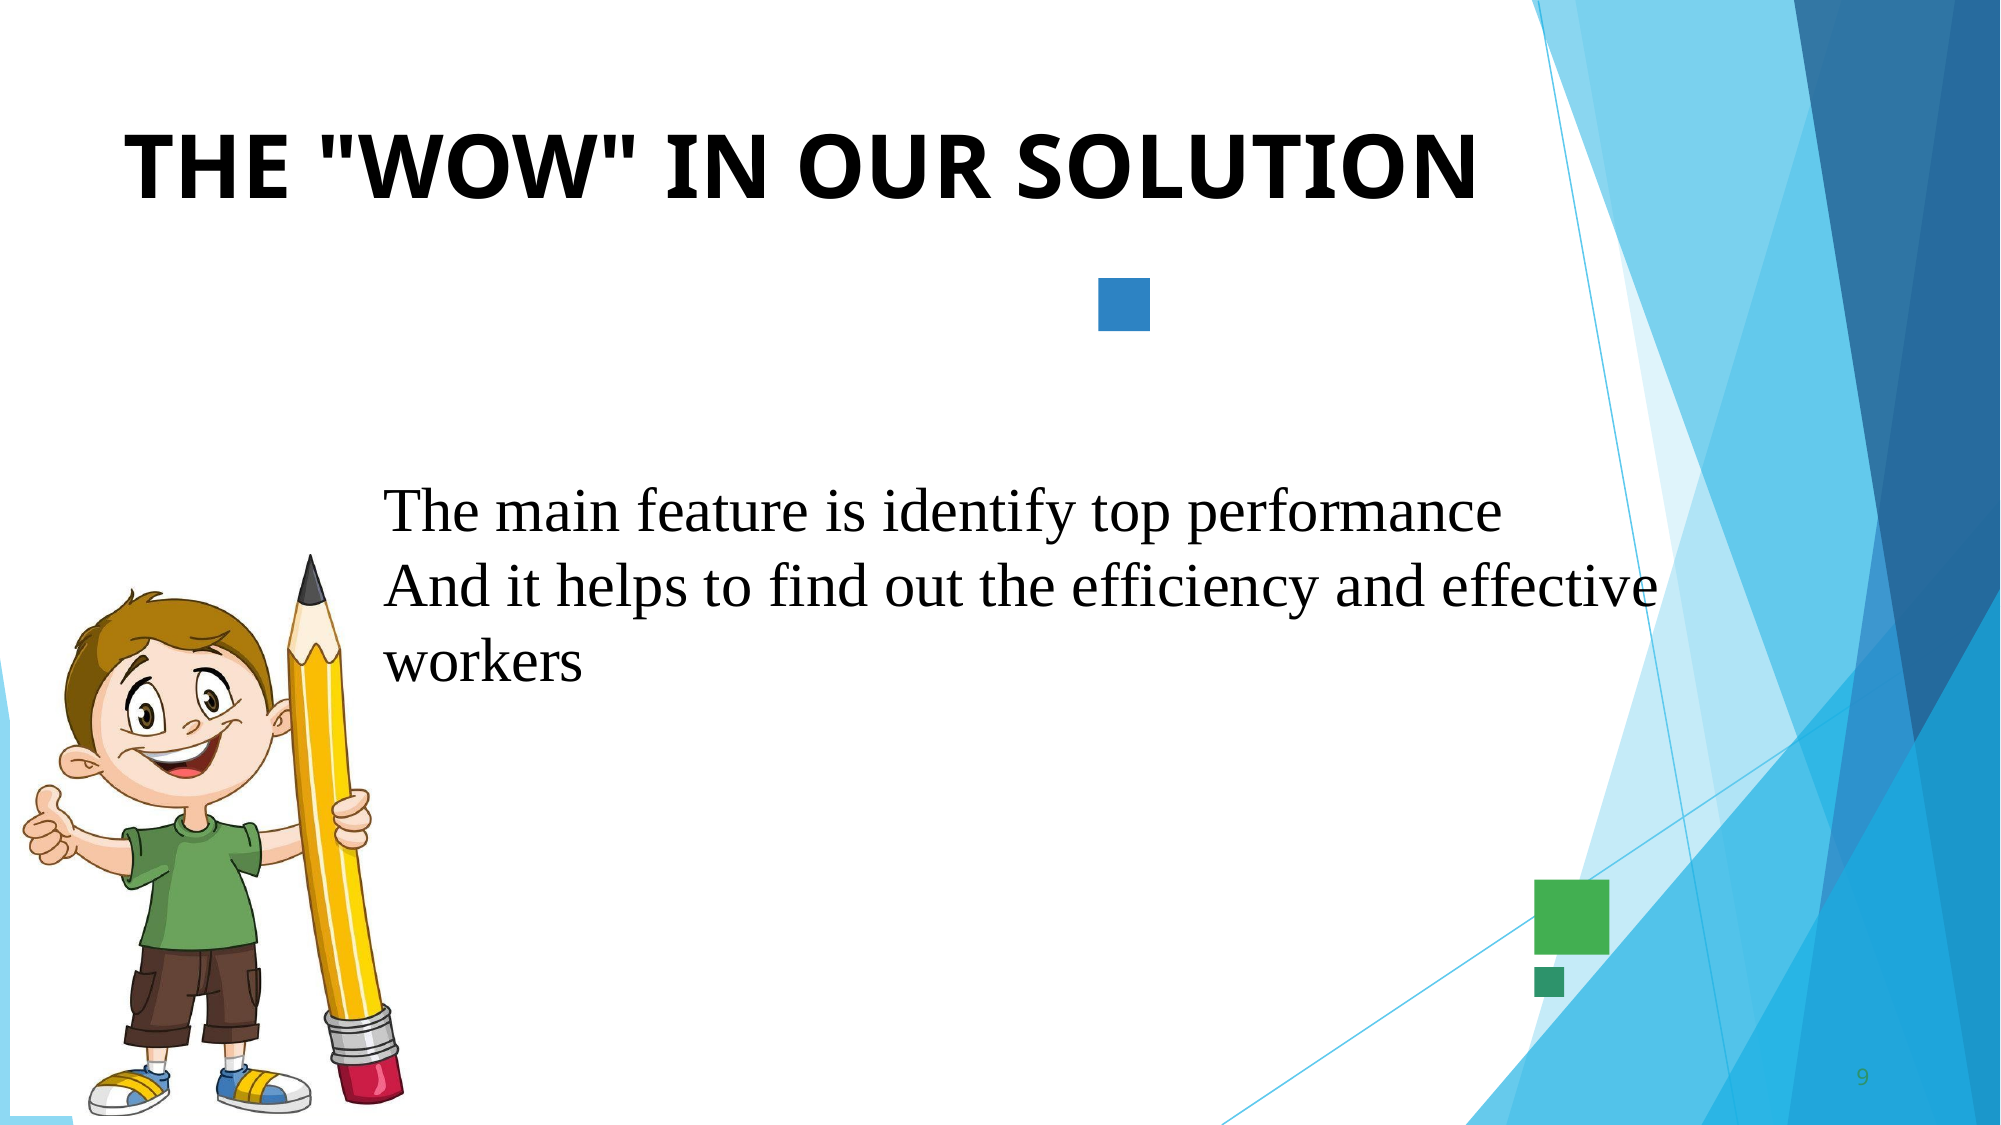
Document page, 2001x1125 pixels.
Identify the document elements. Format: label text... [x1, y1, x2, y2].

picture [10, 554, 416, 1116]
text_box [1534, 967, 1565, 997]
title THE "WOW" IN OUR SOLUTION [121, 107, 1513, 298]
text_box [1098, 298, 1150, 332]
text_box [1534, 879, 1610, 955]
text_box The main feature is identify top performance And it helps to find out the efficiency and effective workers [368, 386, 1769, 702]
text_box 9 [1849, 1061, 1888, 1095]
